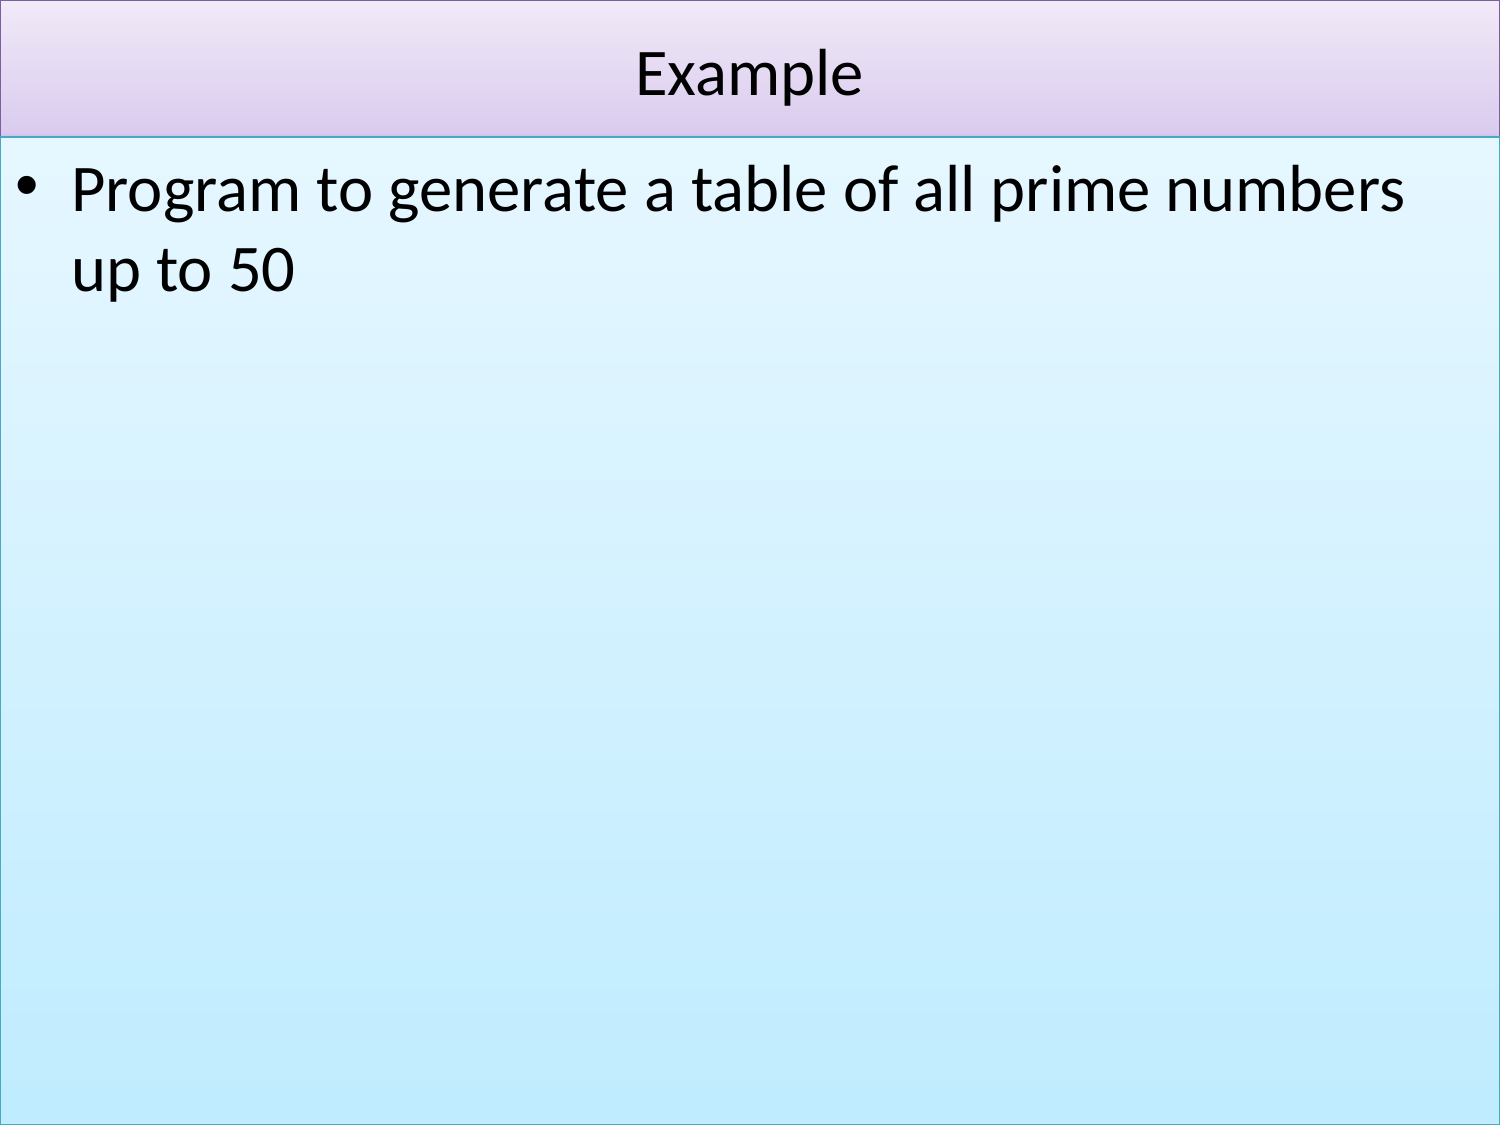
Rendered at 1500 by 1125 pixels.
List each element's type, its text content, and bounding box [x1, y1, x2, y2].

title Example [0, 0, 1500, 136]
list Program to generate a table of all prime numbers up to 50 [0, 136, 1500, 1125]
